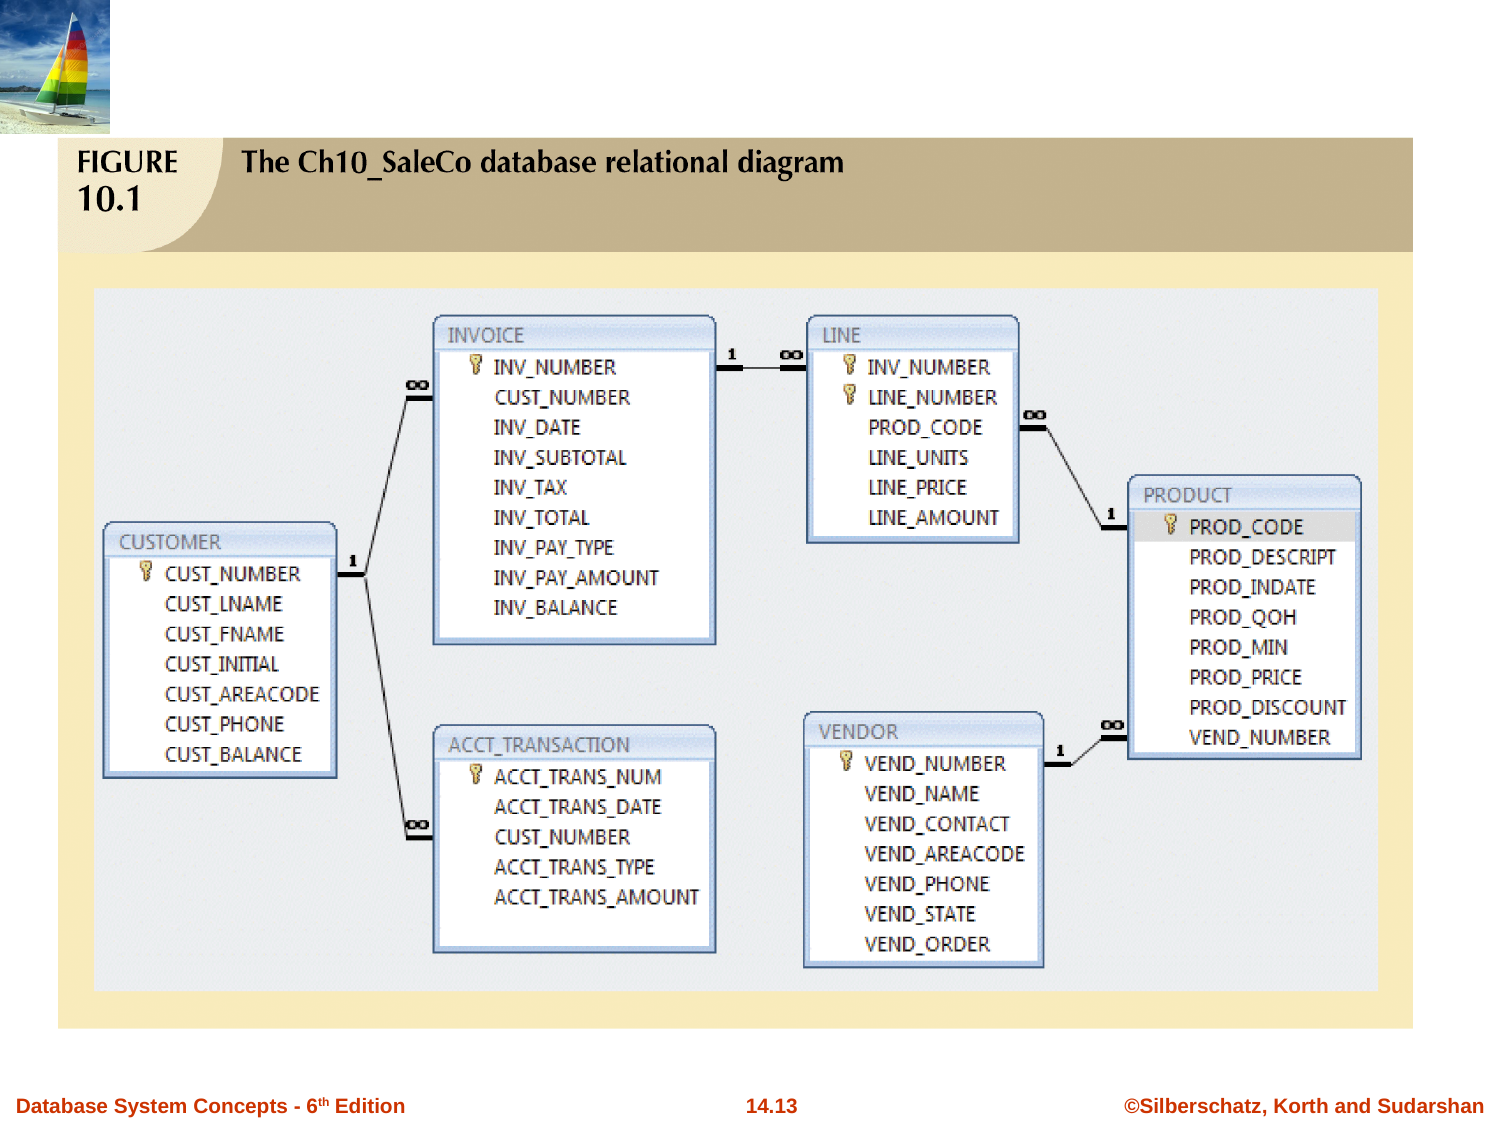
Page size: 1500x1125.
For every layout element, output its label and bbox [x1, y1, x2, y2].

picture [0, 0, 110, 134]
picture [56, 137, 1413, 1029]
